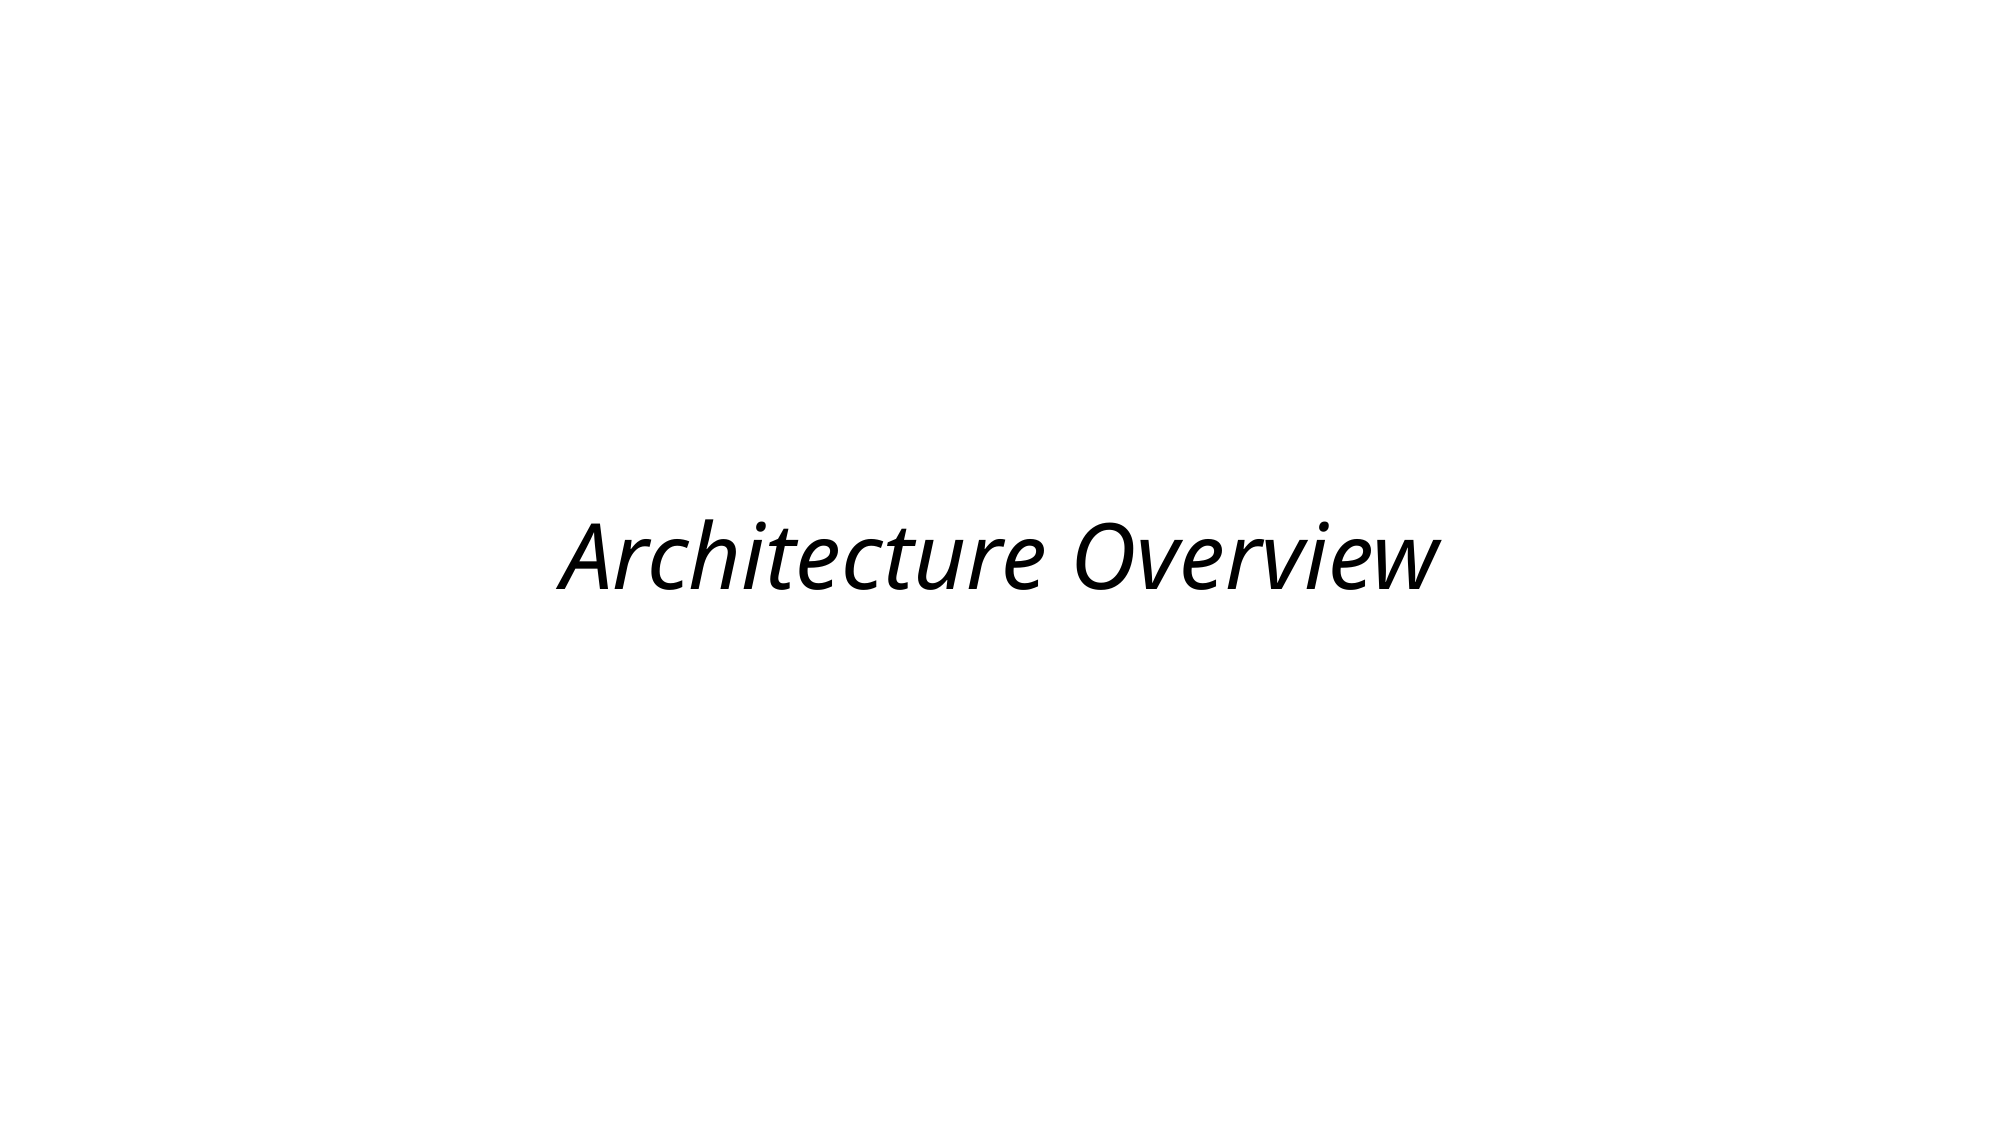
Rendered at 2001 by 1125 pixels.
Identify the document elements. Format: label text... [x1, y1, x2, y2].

title Architecture Overview [137, 59, 1863, 1060]
